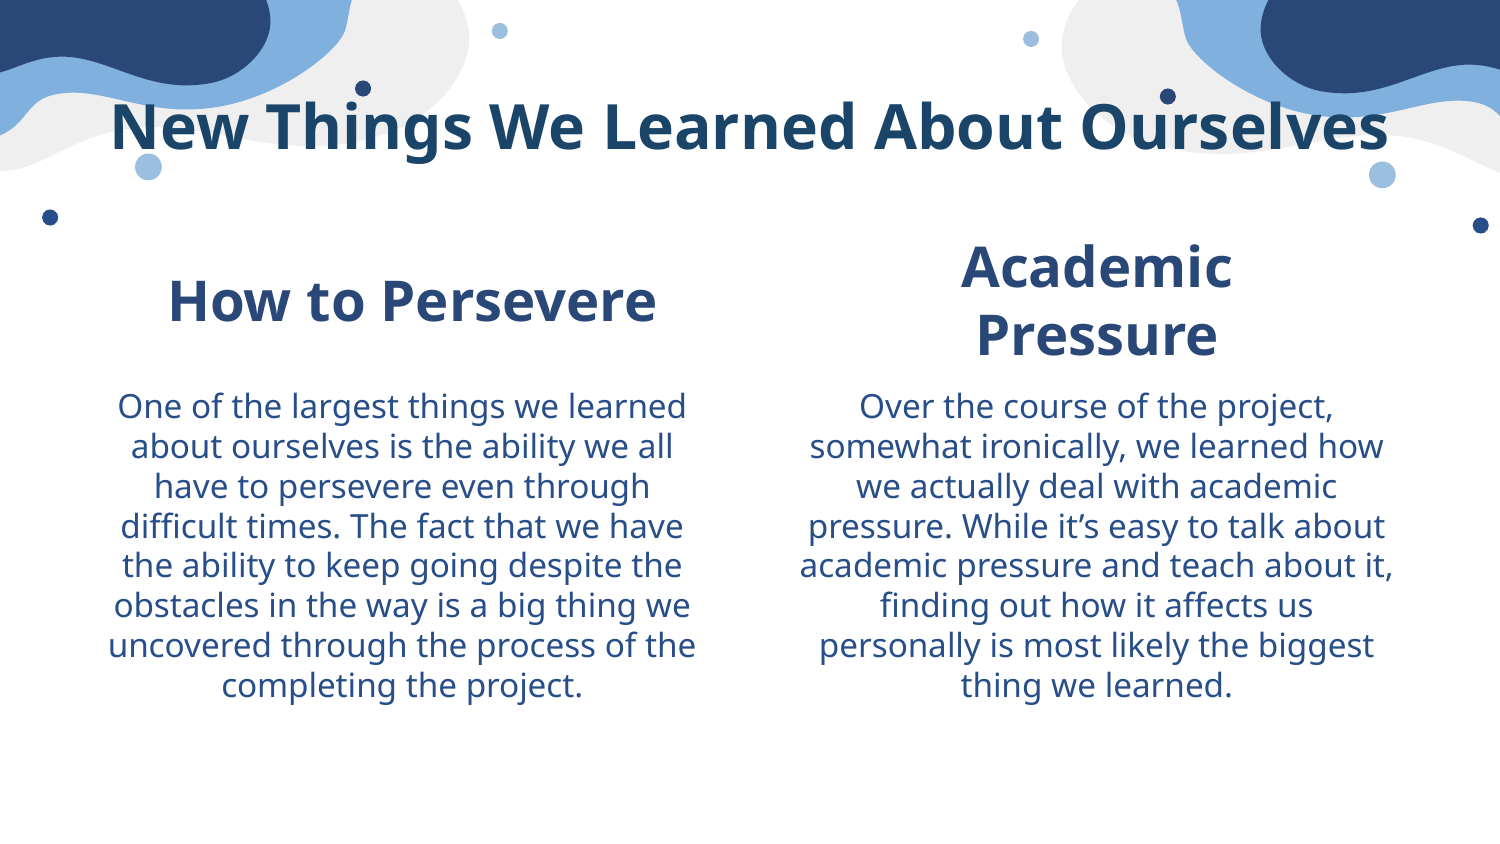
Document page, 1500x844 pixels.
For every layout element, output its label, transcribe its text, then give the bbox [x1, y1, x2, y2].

subtitle Academic Pressure [823, 269, 1372, 329]
subtitle How to Persevere [129, 269, 696, 329]
title New Things We Learned About Ourselves [88, 72, 1412, 167]
subtitle One of the largest things we learned about ourselves is the ability we all have to persevere even through difficult times. The fact that we have the ability to keep going despite the obstacles in the way is a big thing we uncovered through the process of the completing the project. [88, 369, 718, 805]
subtitle Over the course of the project, somewhat ironically, we learned how we actually deal with academic pressure. While it’s easy to talk about academic pressure and teach about it, finding out how it affects us personally is most likely the biggest thing we learned. [782, 369, 1412, 695]
